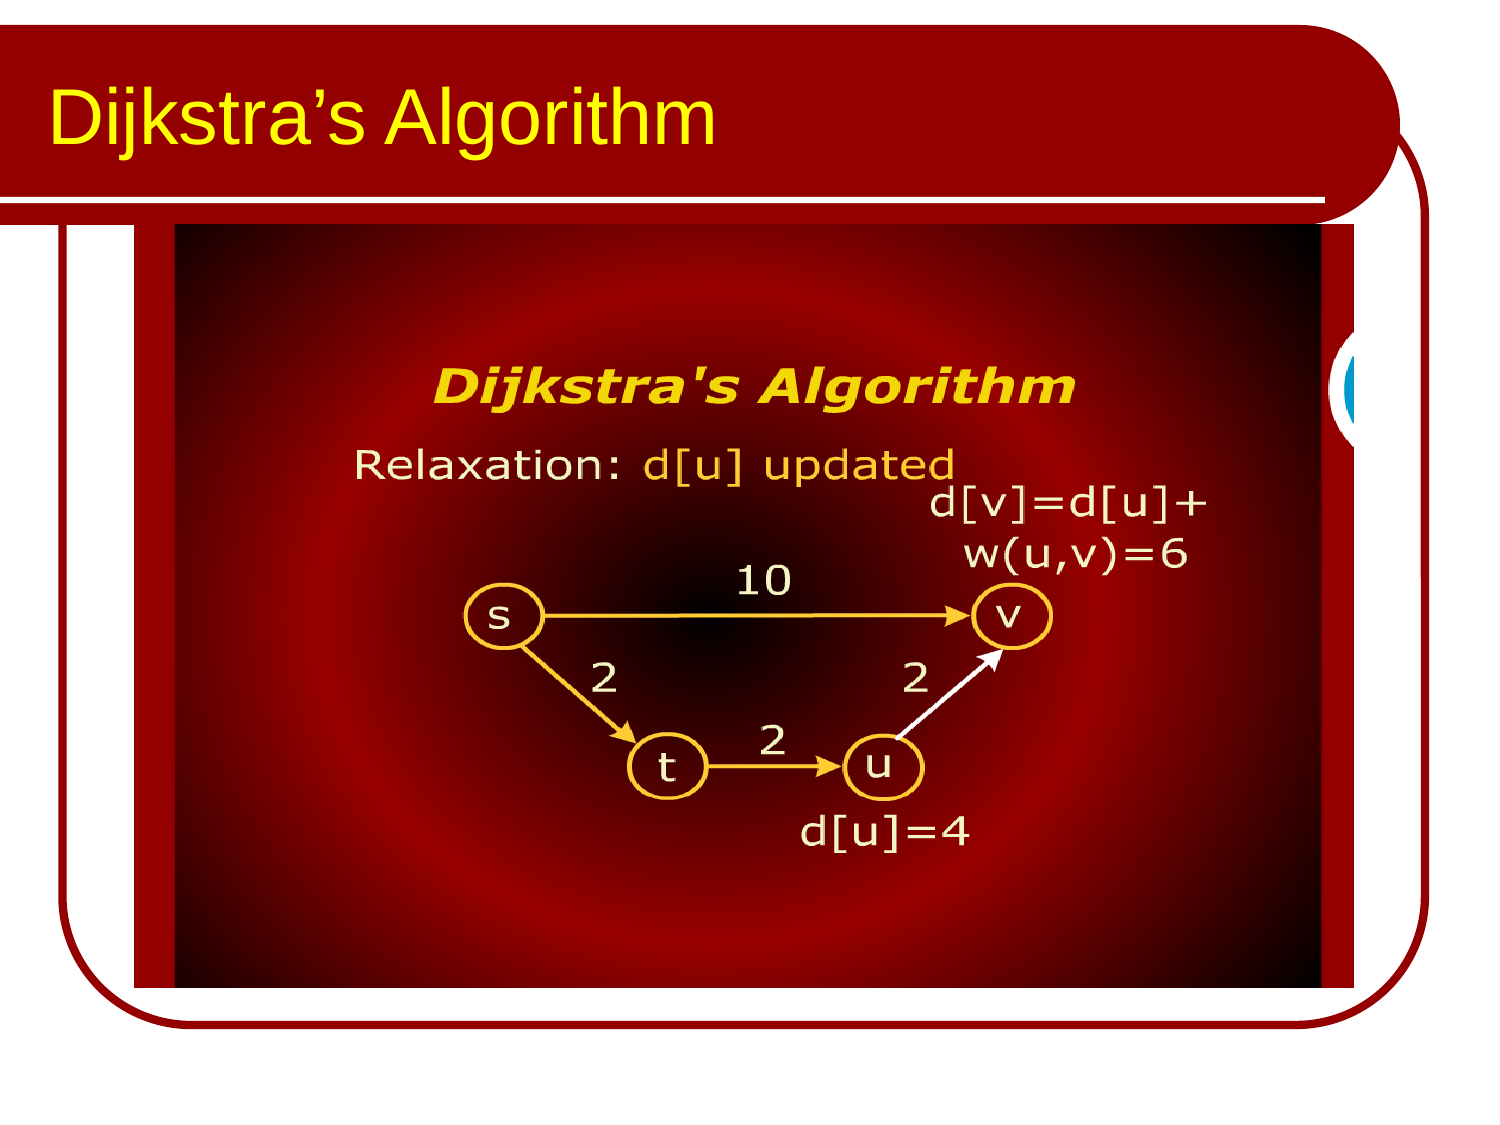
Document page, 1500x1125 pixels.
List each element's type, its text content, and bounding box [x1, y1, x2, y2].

title Dijkstra’s Algorithm [31, 37, 1348, 188]
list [134, 224, 1354, 988]
